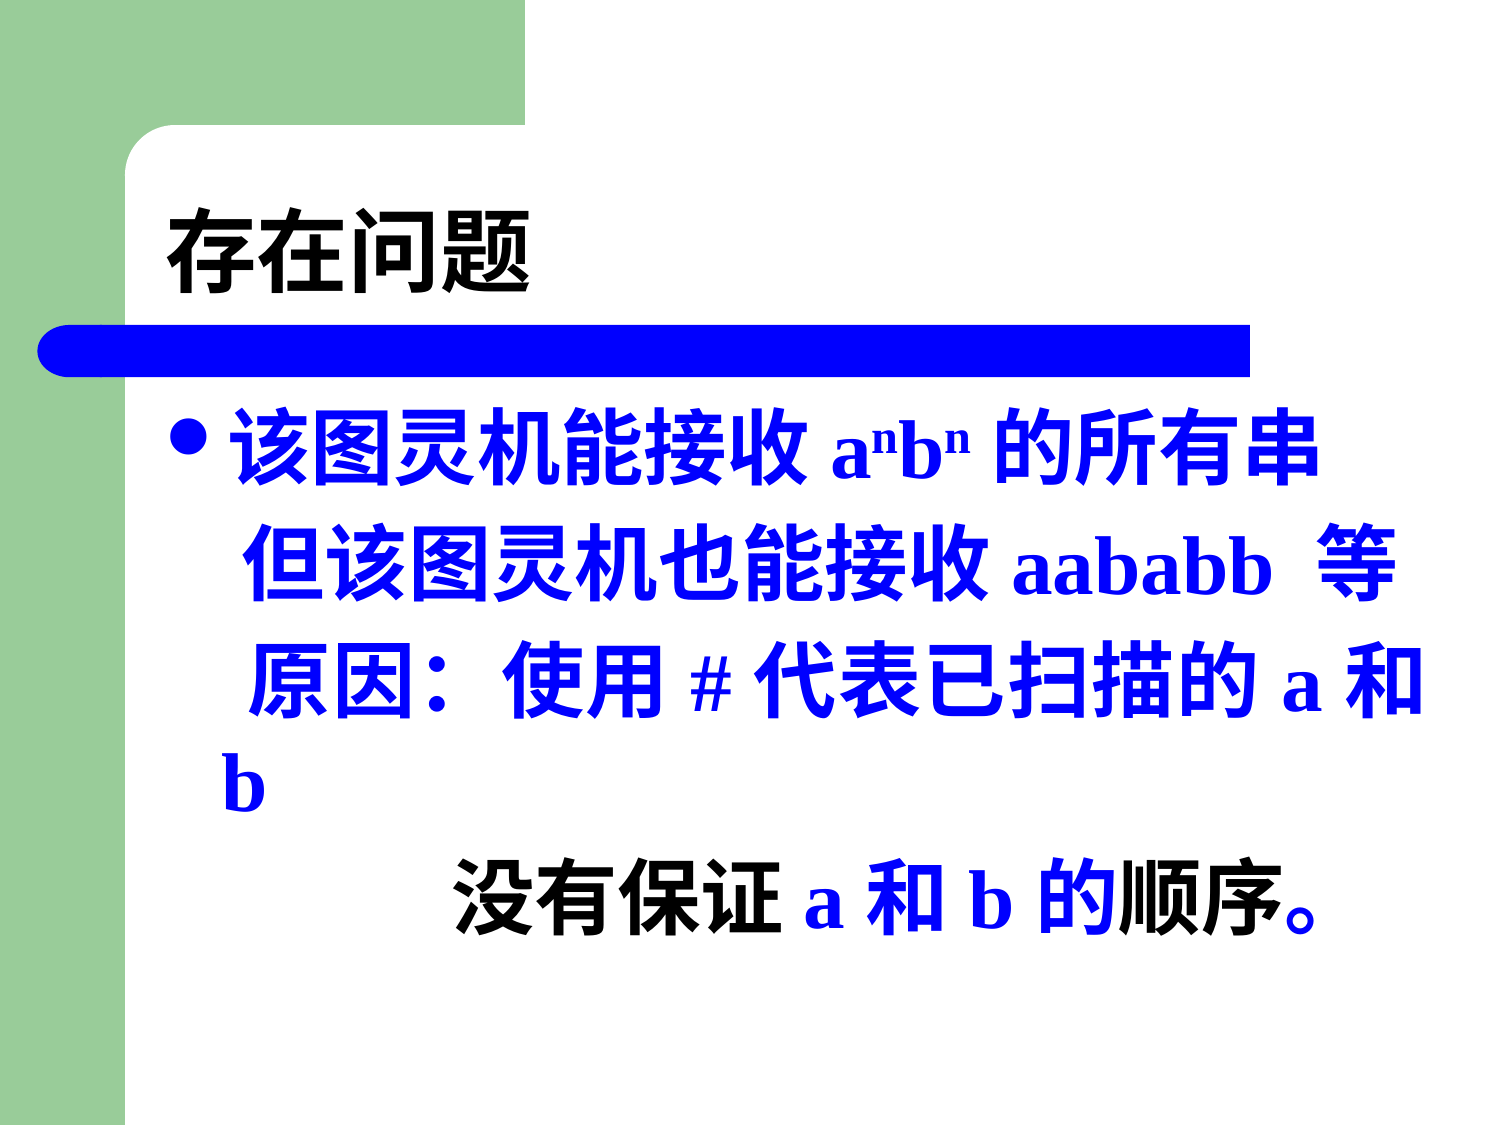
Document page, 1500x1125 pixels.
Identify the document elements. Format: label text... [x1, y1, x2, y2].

list 该图灵机能接收anbn的所有串 但该图灵机也能接收aababb 等 原因：使用#代表已扫描的a和b 没有保证a和b的顺序。 [149, 387, 1463, 1001]
title 存在问题 [149, 124, 1463, 313]
